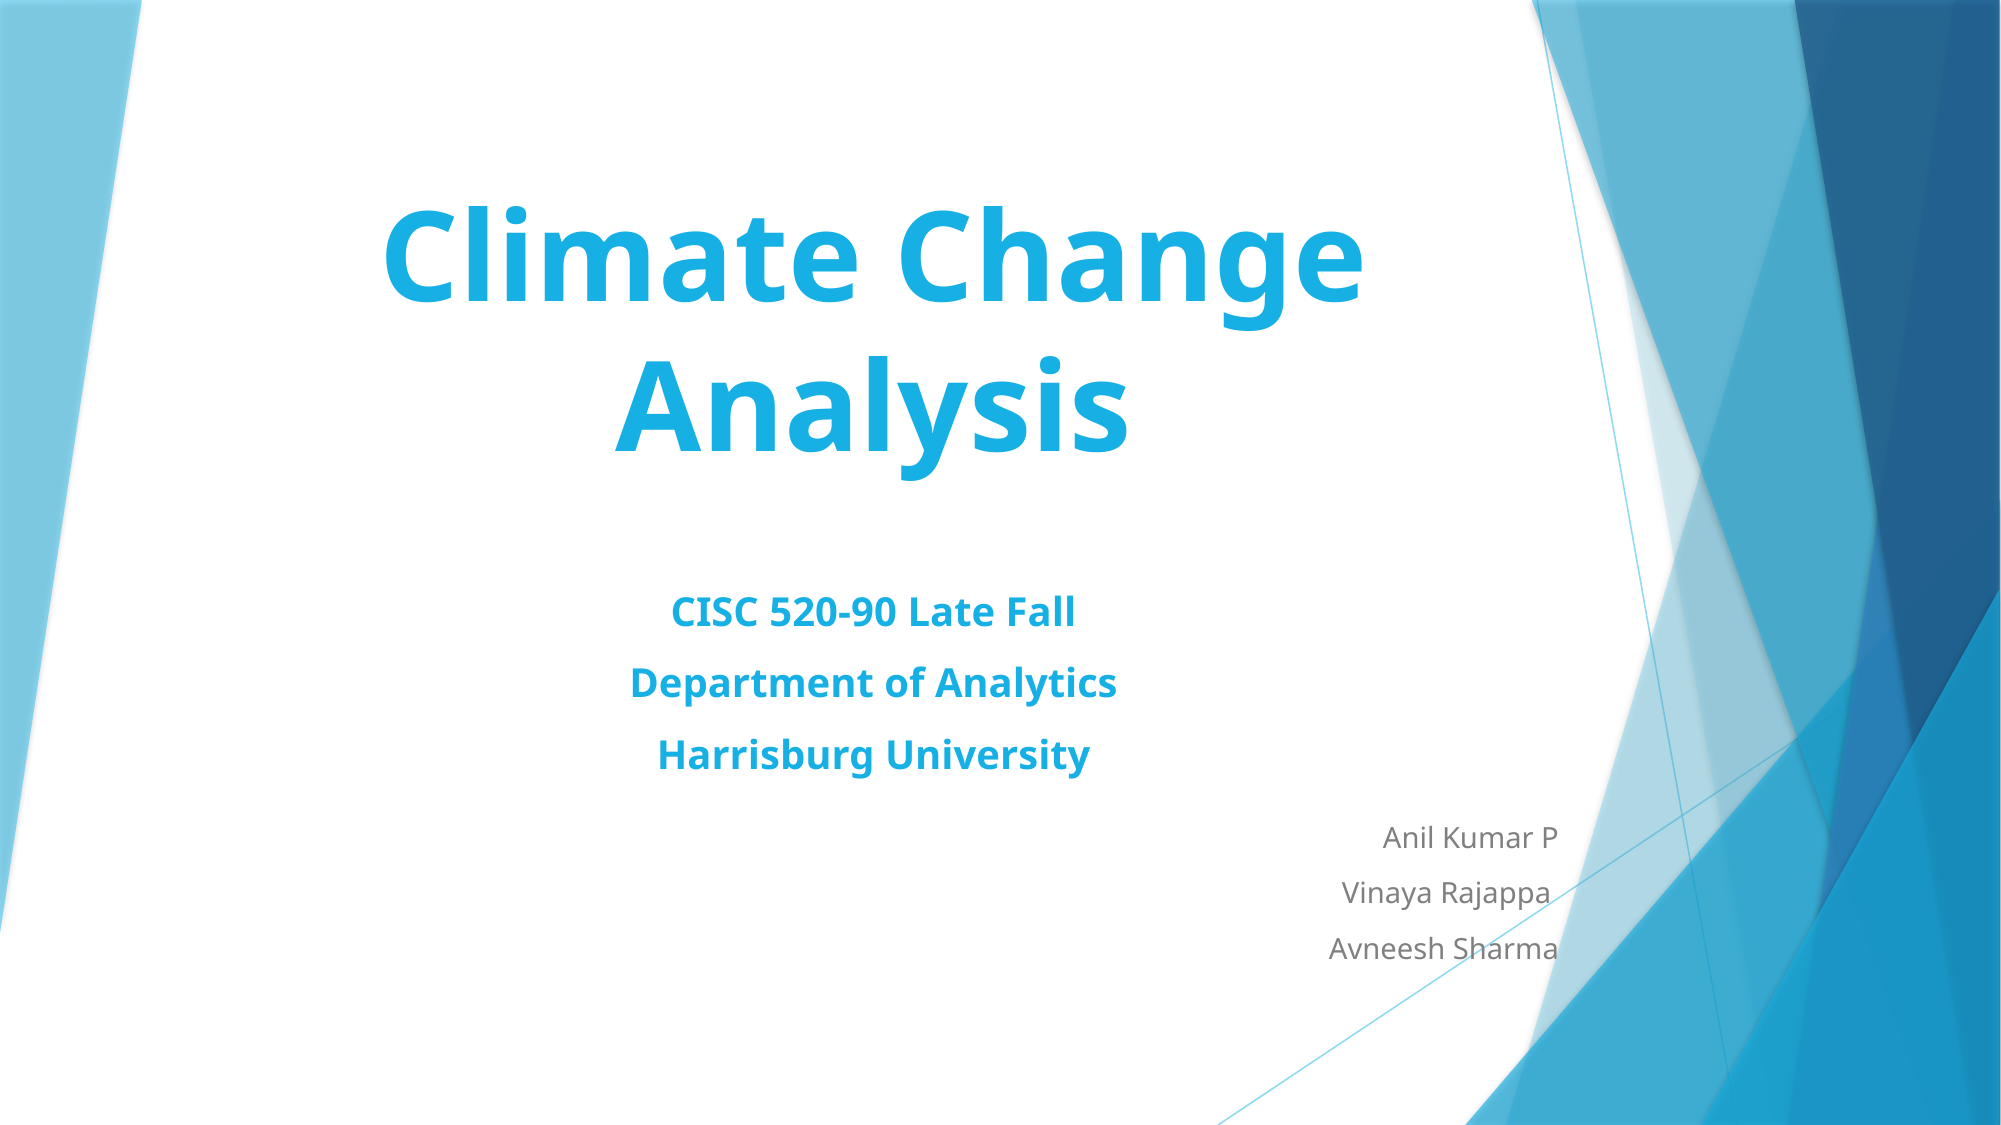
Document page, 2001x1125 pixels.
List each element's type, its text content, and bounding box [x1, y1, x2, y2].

title Climate Change Analysis [124, 290, 1624, 529]
subtitle Anil Kumar P Vinaya Rajappa Avneesh Sharma [124, 811, 1575, 975]
text_box CISC 520-90 Late Fall Department of Analytics Harrisburg University [468, 554, 1279, 786]
